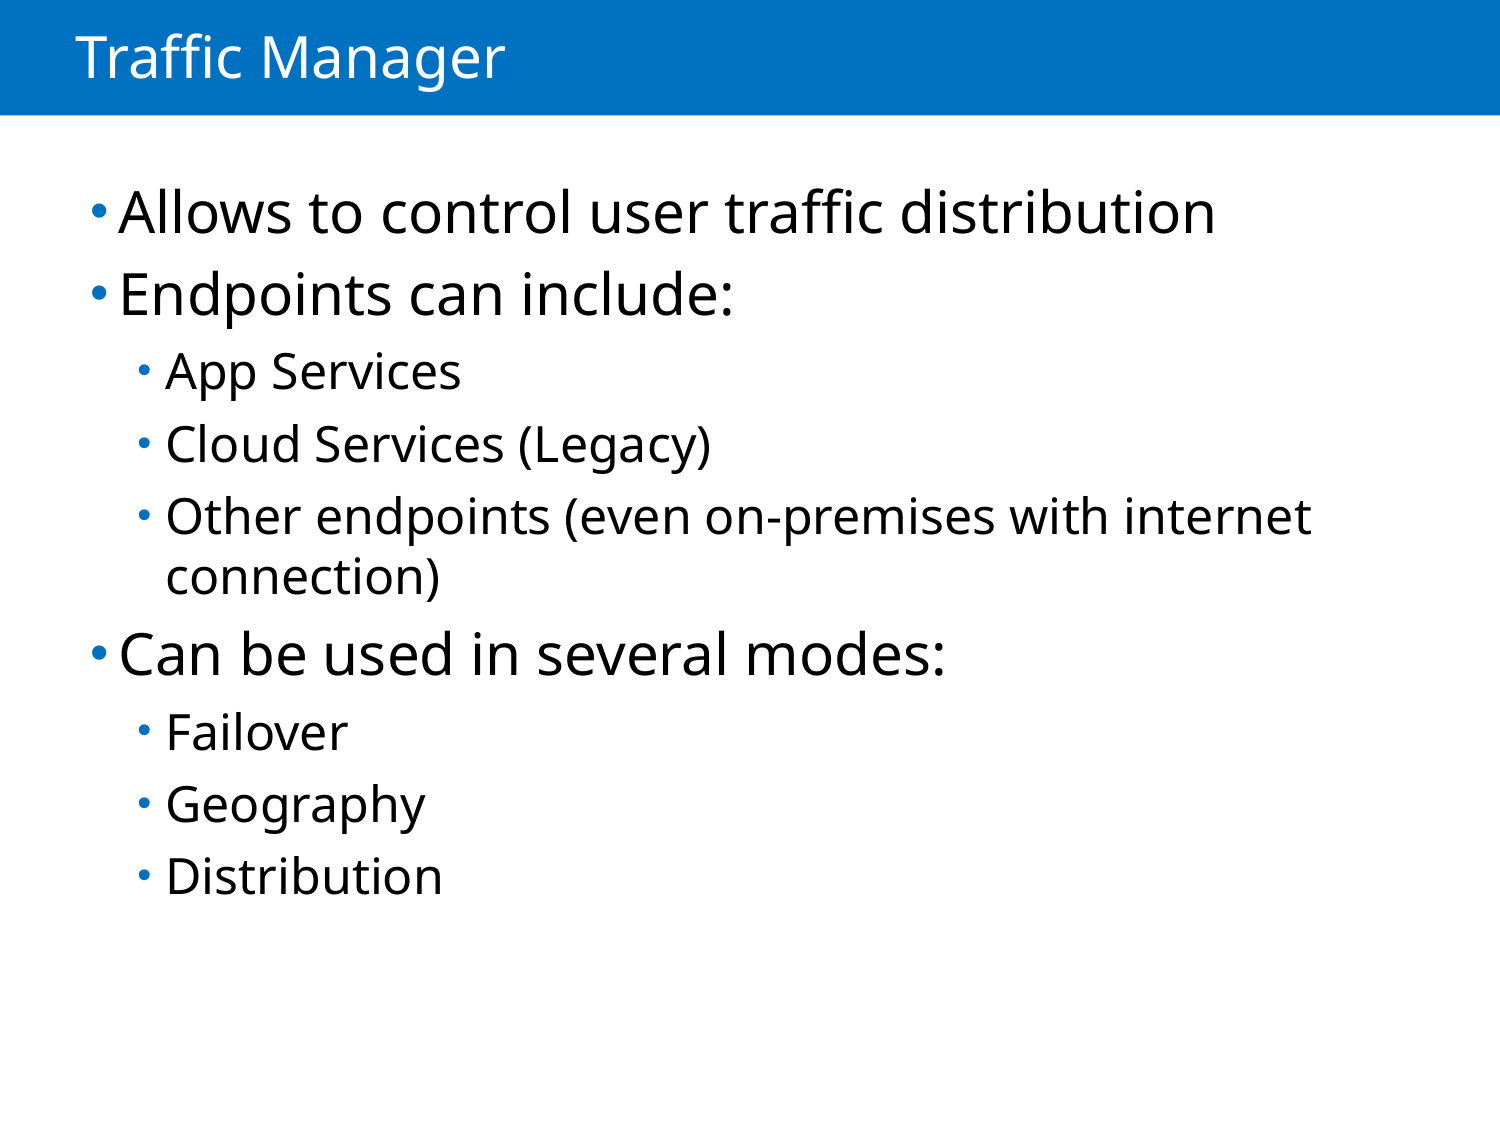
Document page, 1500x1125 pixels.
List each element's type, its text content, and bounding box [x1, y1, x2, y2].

text_box Allows to control user traffic distribution Endpoints can include: App Services Cloud Services (Legacy) Other endpoints (even on-premises with internet connection) Can be used in several modes: Failover Geography Distribution [75, 167, 1408, 1012]
title Traffic Manager [75, 0, 1351, 122]
